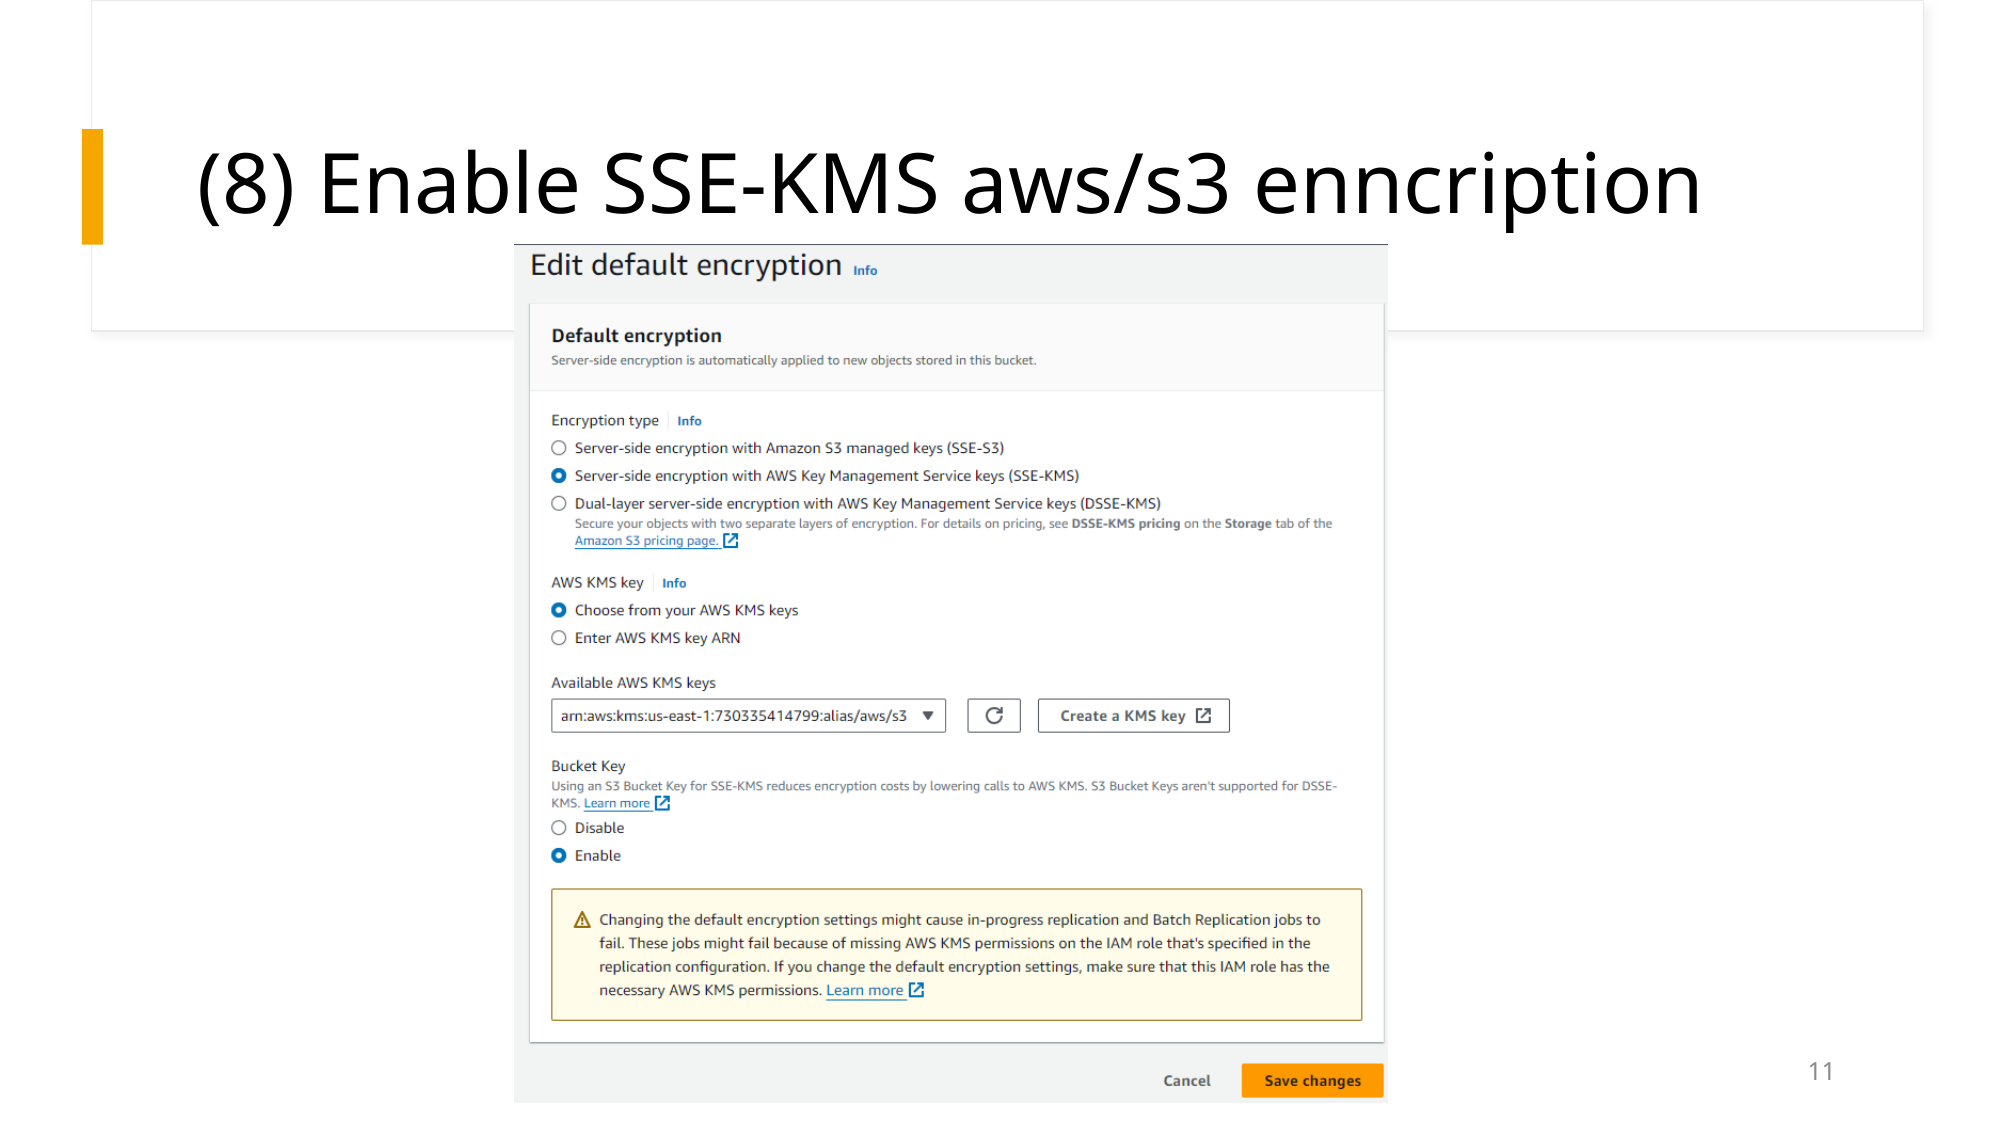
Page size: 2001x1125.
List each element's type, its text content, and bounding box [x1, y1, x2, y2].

title (8) Enable SSE-KMS aws/s3 enncription [183, 90, 1851, 284]
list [514, 244, 1388, 1103]
slide_number 11 [1401, 1042, 1851, 1103]
